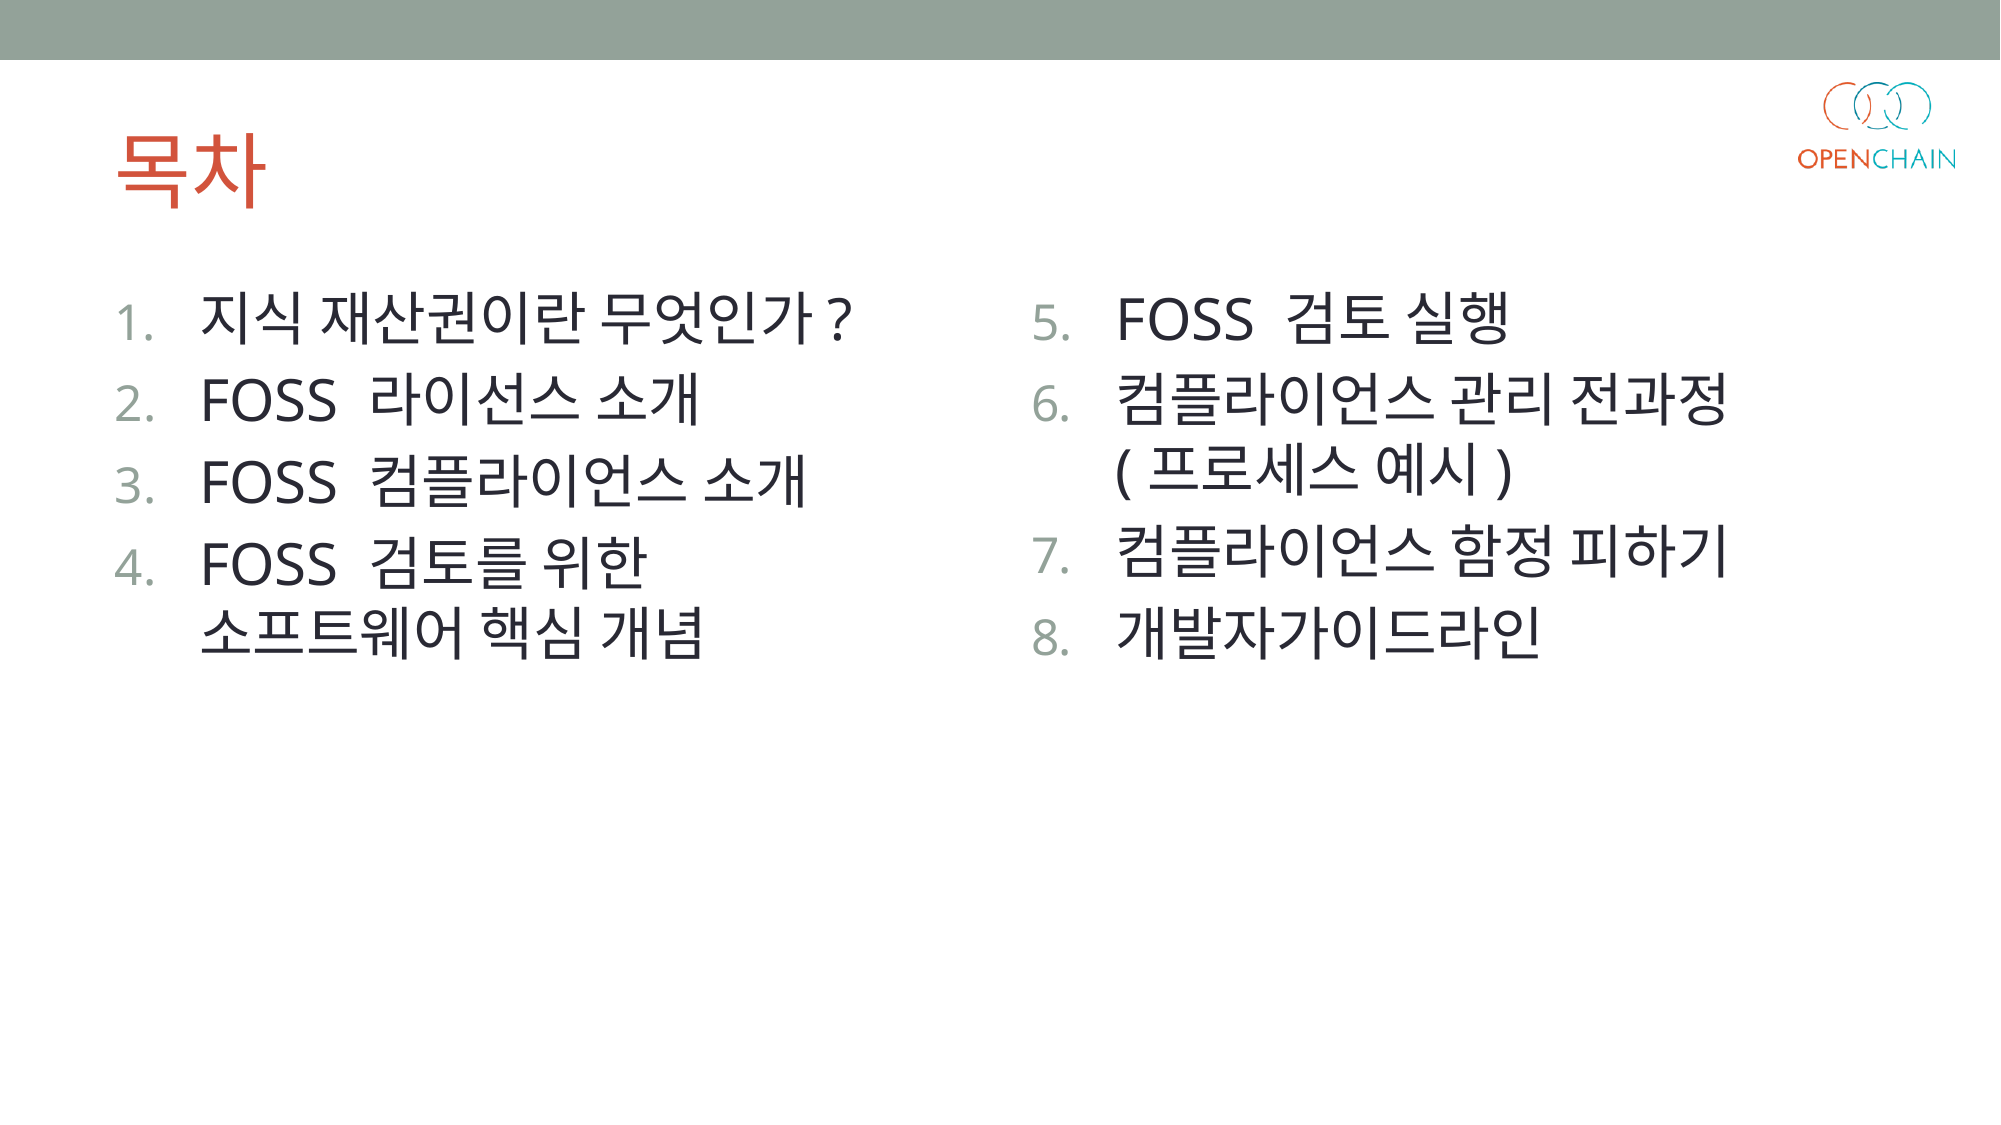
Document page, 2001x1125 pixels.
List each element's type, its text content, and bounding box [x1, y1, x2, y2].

text_box FOSS 검토 실행 컴플라이언스 관리 전과정 (프로세스 예시) 컴플라이언스 함정 피하기 개발자가이드라인 [1016, 274, 1900, 1049]
text_box 지식 재산권이란 무엇인가? FOSS 라이선스 소개 FOSS 컴플라이언스 소개 FOSS 검토를 위한 소프트웨어 핵심 개념 [99, 274, 984, 1049]
picture [1798, 82, 1955, 169]
text_box 목차 [99, 87, 1900, 250]
